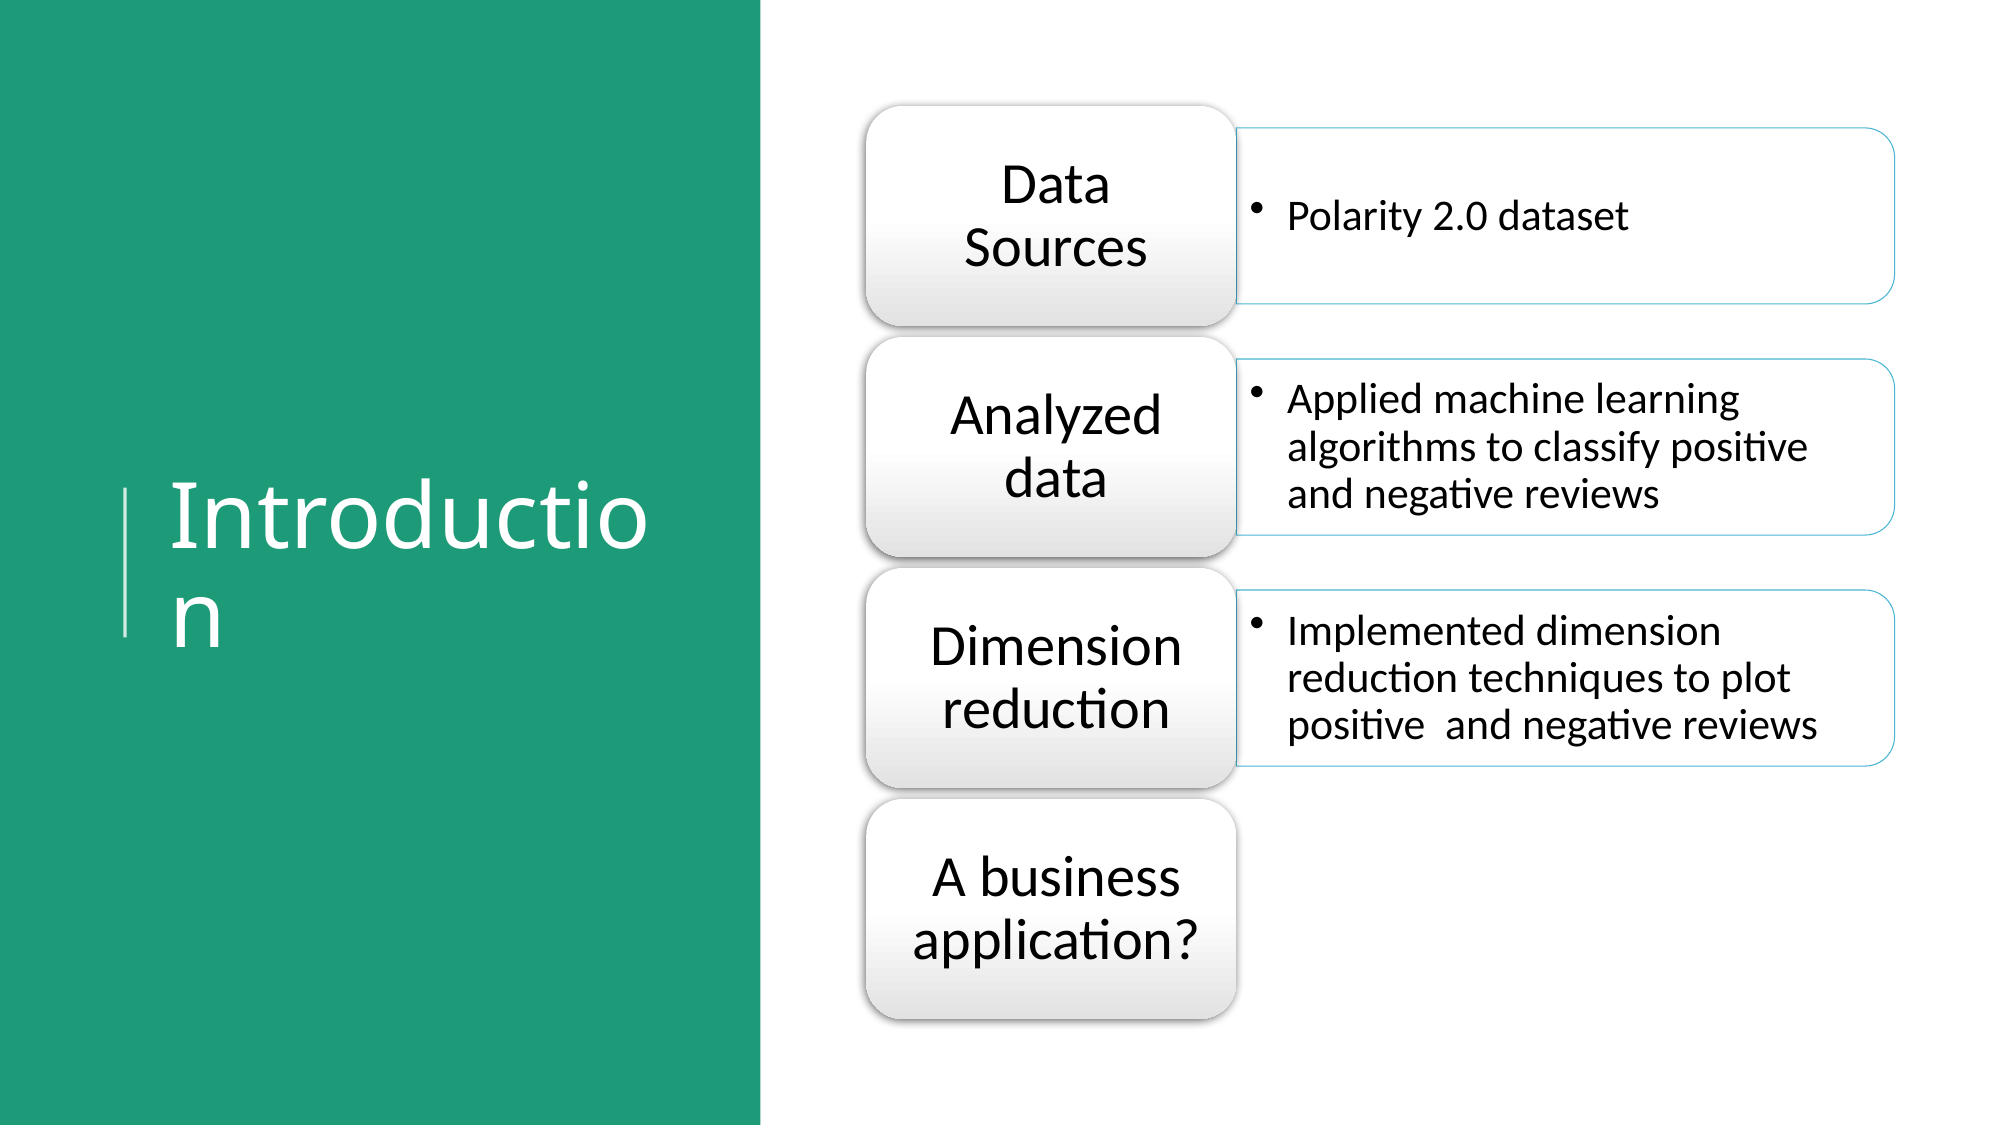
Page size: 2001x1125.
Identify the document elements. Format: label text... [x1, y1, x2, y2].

text_box [0, 0, 761, 1125]
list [866, 105, 1895, 1020]
title Introduction [154, 116, 708, 1020]
